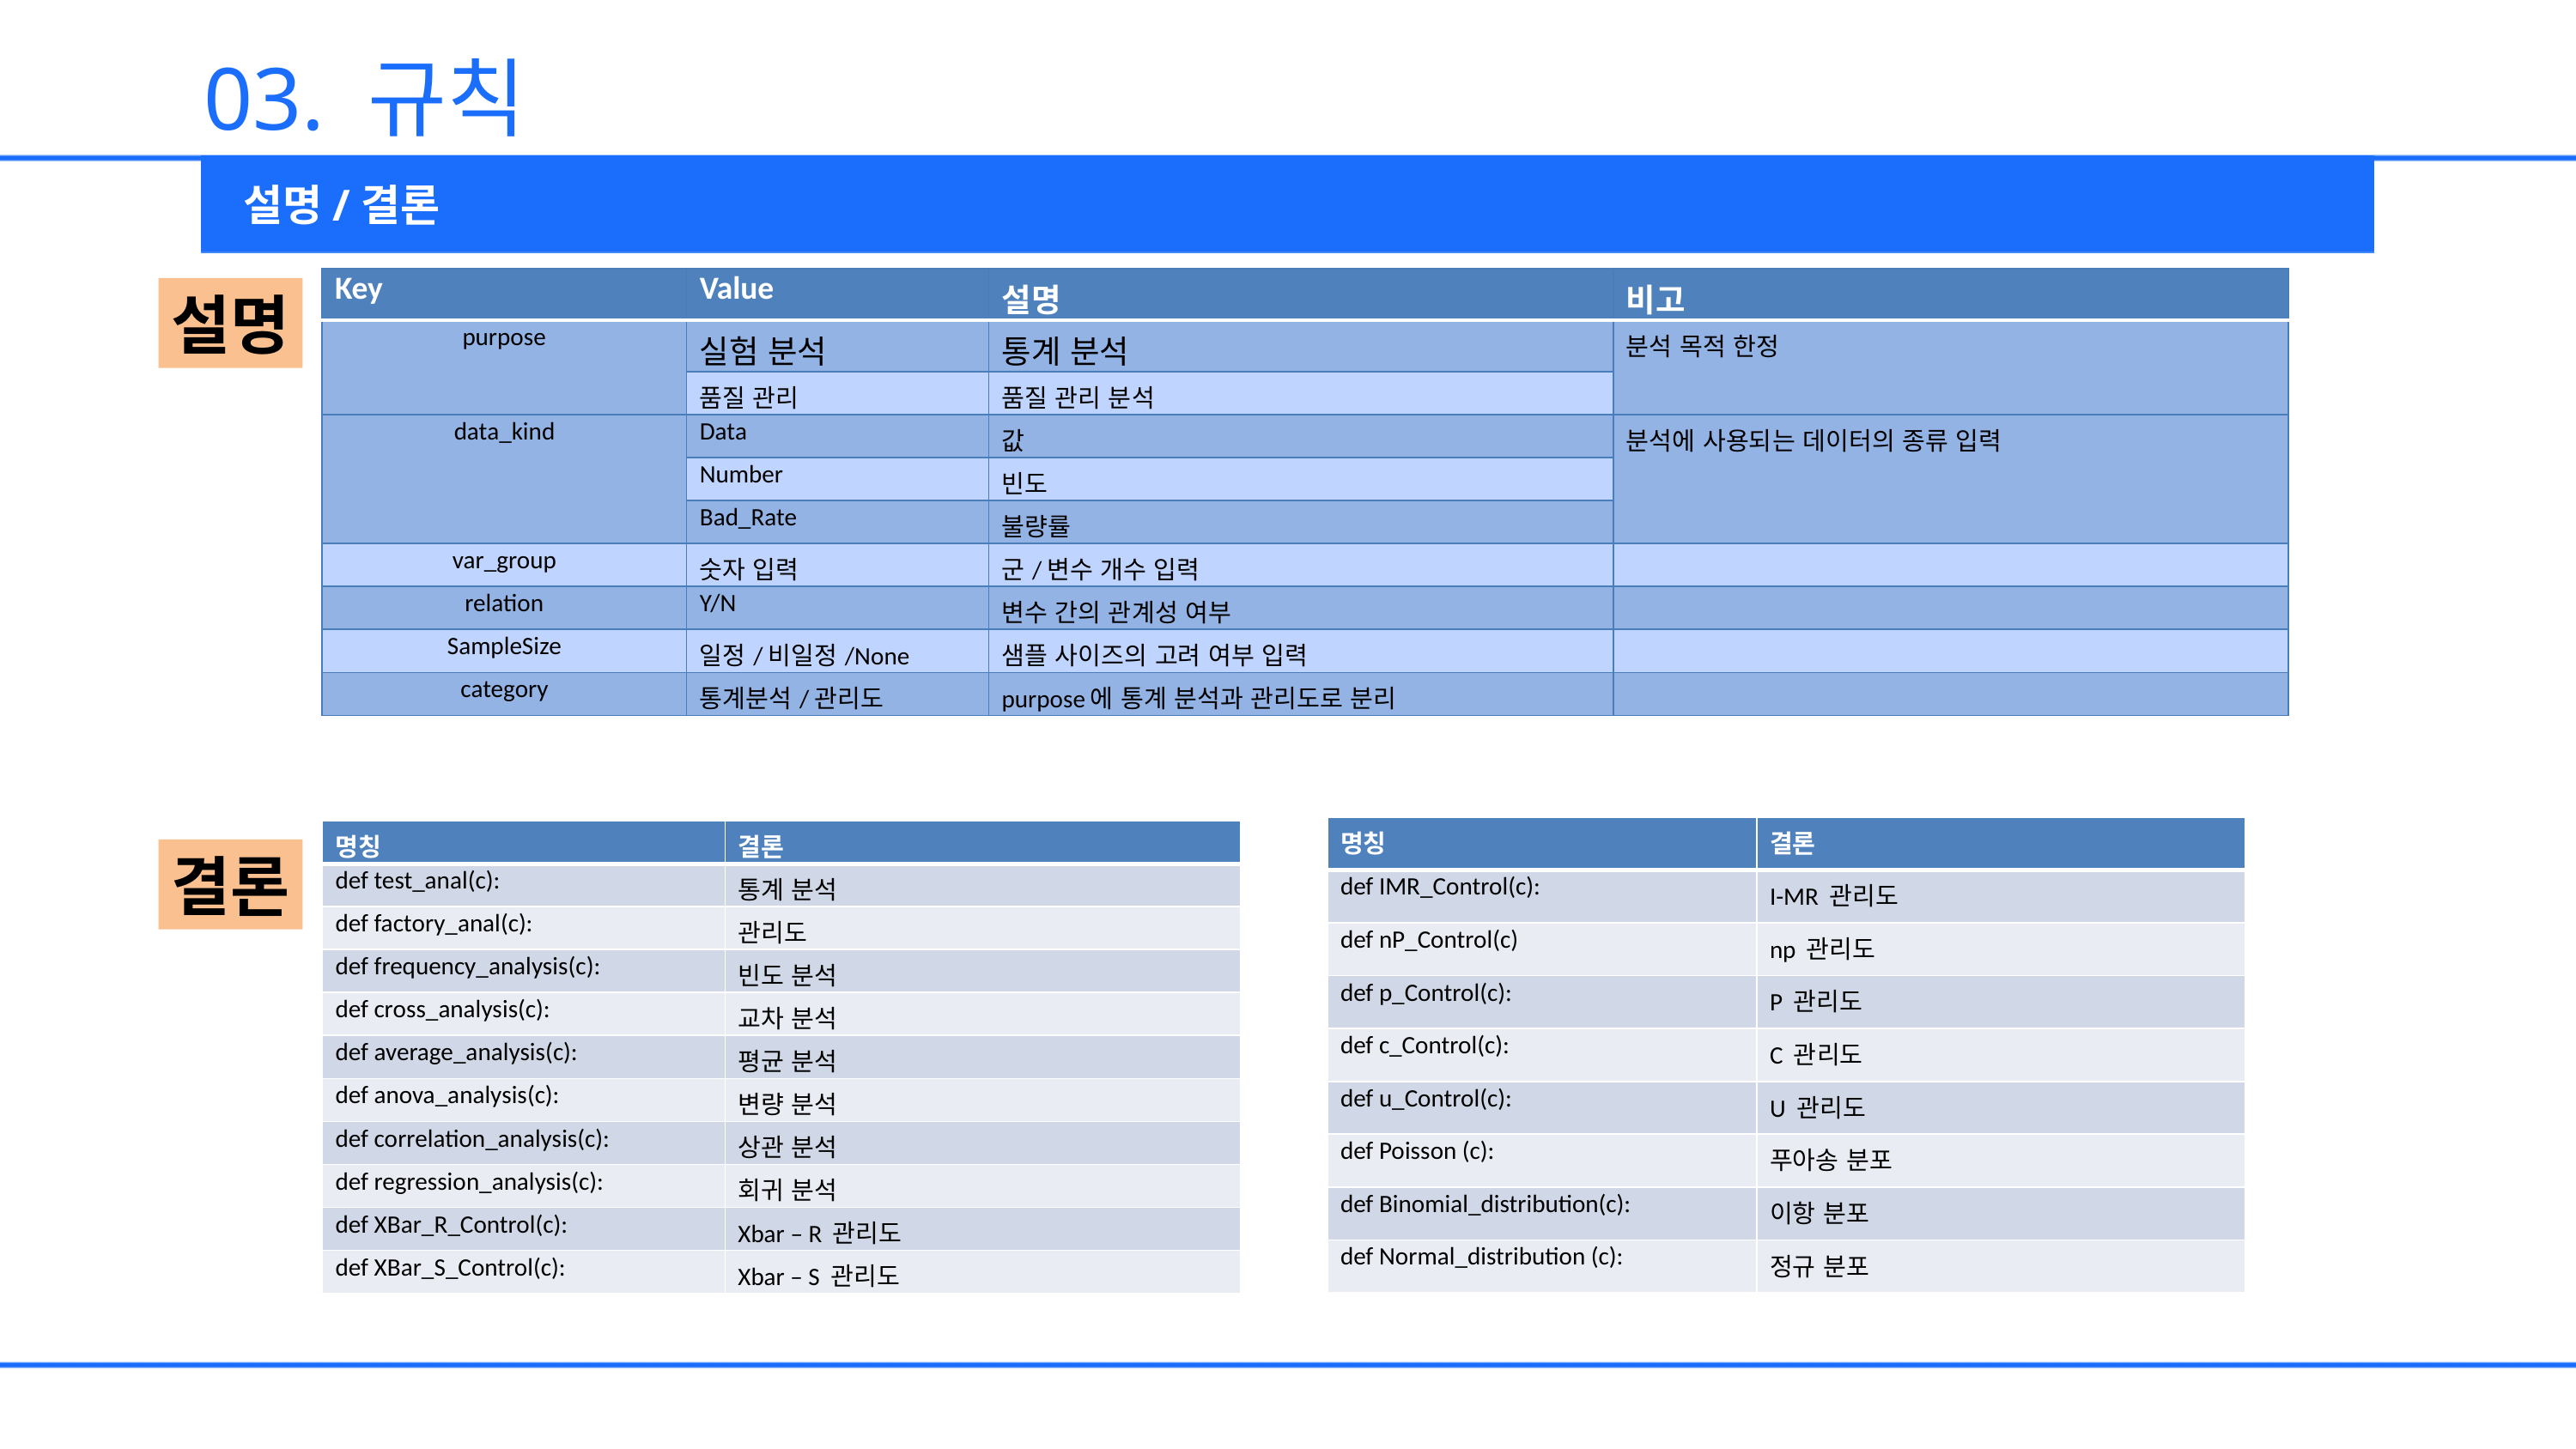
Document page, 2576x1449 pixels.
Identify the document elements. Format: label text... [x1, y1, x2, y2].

table_cell 통계 분석 [726, 866, 1240, 906]
table_cell 품질 관리 [687, 373, 988, 414]
table_cell 분석에 사용되는 데이터의 종류 입력 [1614, 415, 2287, 543]
table_cell category [323, 673, 686, 715]
table_cell 평균 분석 [726, 1036, 1240, 1078]
text_box 03. 규칙 [191, 37, 1333, 152]
table_cell [1614, 630, 2287, 672]
table_cell def average_analysis(c): [323, 1036, 725, 1078]
table_header Value [687, 270, 988, 318]
table_header 명칭 [323, 822, 725, 862]
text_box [201, 155, 2374, 254]
table_cell def cross_analysis(c): [323, 993, 725, 1034]
table_cell Xbar – R 관리도 [726, 1208, 1240, 1250]
table_cell [1614, 587, 2287, 628]
table_cell def p_Control(c): [1328, 976, 1756, 1028]
table_cell np 관리도 [1758, 924, 2245, 975]
table_cell 실험 분석 [687, 322, 988, 371]
table_cell 분석 목적 한정 [1614, 322, 2287, 414]
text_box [0, 154, 201, 161]
table_cell U 관리도 [1758, 1082, 2245, 1133]
table_cell def Normal_distribution (c): [1328, 1240, 1756, 1292]
table_cell 이항 분포 [1758, 1188, 2245, 1240]
table_cell relation [323, 587, 686, 628]
table_header 비고 [1614, 270, 2287, 318]
table_header Key [323, 270, 686, 318]
table_header 명칭 [1328, 818, 1756, 868]
table_cell 변수 간의 관계성 여부 [989, 587, 1613, 628]
table_cell def XBar_S_Control(c): [323, 1251, 725, 1293]
table_cell [1614, 544, 2287, 585]
table_cell def u_Control(c): [1328, 1082, 1756, 1133]
table_cell 변량 분석 [726, 1079, 1240, 1121]
table_cell def factory_anal(c): [323, 907, 725, 949]
table_cell 관리도 [726, 907, 1240, 949]
table_cell I-MR 관리도 [1758, 872, 2245, 922]
table_cell 숫자 입력 [687, 544, 988, 585]
table_cell 교차 분석 [726, 993, 1240, 1034]
table_cell [1614, 673, 2287, 715]
table_cell Number [687, 458, 988, 500]
table_cell def correlation_analysis(c): [323, 1122, 725, 1164]
table_cell var_group [323, 544, 686, 585]
table_cell 불량률 [989, 501, 1613, 543]
table_cell Data [687, 415, 988, 457]
table_header 설명 [989, 270, 1613, 318]
table_cell 정규 분포 [1758, 1240, 2245, 1292]
text_box 설명 [158, 277, 303, 368]
table_cell 통계 분석 [989, 322, 1613, 371]
table_cell def Poisson (c): [1328, 1135, 1756, 1186]
table_cell 빈도 분석 [726, 950, 1240, 991]
table_cell data_kind [323, 415, 686, 543]
table_cell def Binomial_distribution(c): [1328, 1188, 1756, 1240]
table_cell 빈도 [989, 458, 1613, 500]
table_cell 일정/비일정/None [687, 630, 988, 672]
table_cell 푸아송 분포 [1758, 1135, 2245, 1186]
table_cell 샘플 사이즈의 고려 여부 입력 [989, 630, 1613, 672]
table_cell def c_Control(c): [1328, 1029, 1756, 1081]
table_cell P 관리도 [1758, 976, 2245, 1028]
table_cell Xbar – S 관리도 [726, 1251, 1240, 1293]
table_cell 통계분석/관리도 [687, 673, 988, 715]
table_header 결론 [1758, 818, 2245, 868]
table_cell purpose에 통계 분석과 관리도로 분리 [989, 673, 1613, 715]
table_cell def anova_analysis(c): [323, 1079, 725, 1121]
table_cell 품질 관리 분석 [989, 373, 1613, 414]
table_cell def frequency_analysis(c): [323, 950, 725, 991]
table_cell 회귀 분석 [726, 1165, 1240, 1207]
table_cell def regression_analysis(c): [323, 1165, 725, 1207]
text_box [2377, 154, 2576, 161]
table_cell C 관리도 [1758, 1029, 2245, 1081]
table_cell def XBar_R_Control(c): [323, 1208, 725, 1250]
table_cell 값 [989, 415, 1613, 457]
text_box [0, 1361, 2576, 1368]
table_cell 군/변수 개수 입력 [989, 544, 1613, 585]
table_cell def nP_Control(c) [1328, 924, 1756, 975]
table_cell def test_anal(c): [323, 866, 725, 906]
table_cell SampleSize [323, 630, 686, 672]
table_cell Bad_Rate [687, 501, 988, 543]
table_header 결론 [726, 822, 1240, 862]
table_cell 상관 분석 [726, 1122, 1240, 1164]
table_cell Y/N [687, 587, 988, 628]
table_cell purpose [323, 322, 686, 414]
text_box 결론 [158, 839, 303, 930]
table_cell def IMR_Control(c): [1328, 872, 1756, 922]
